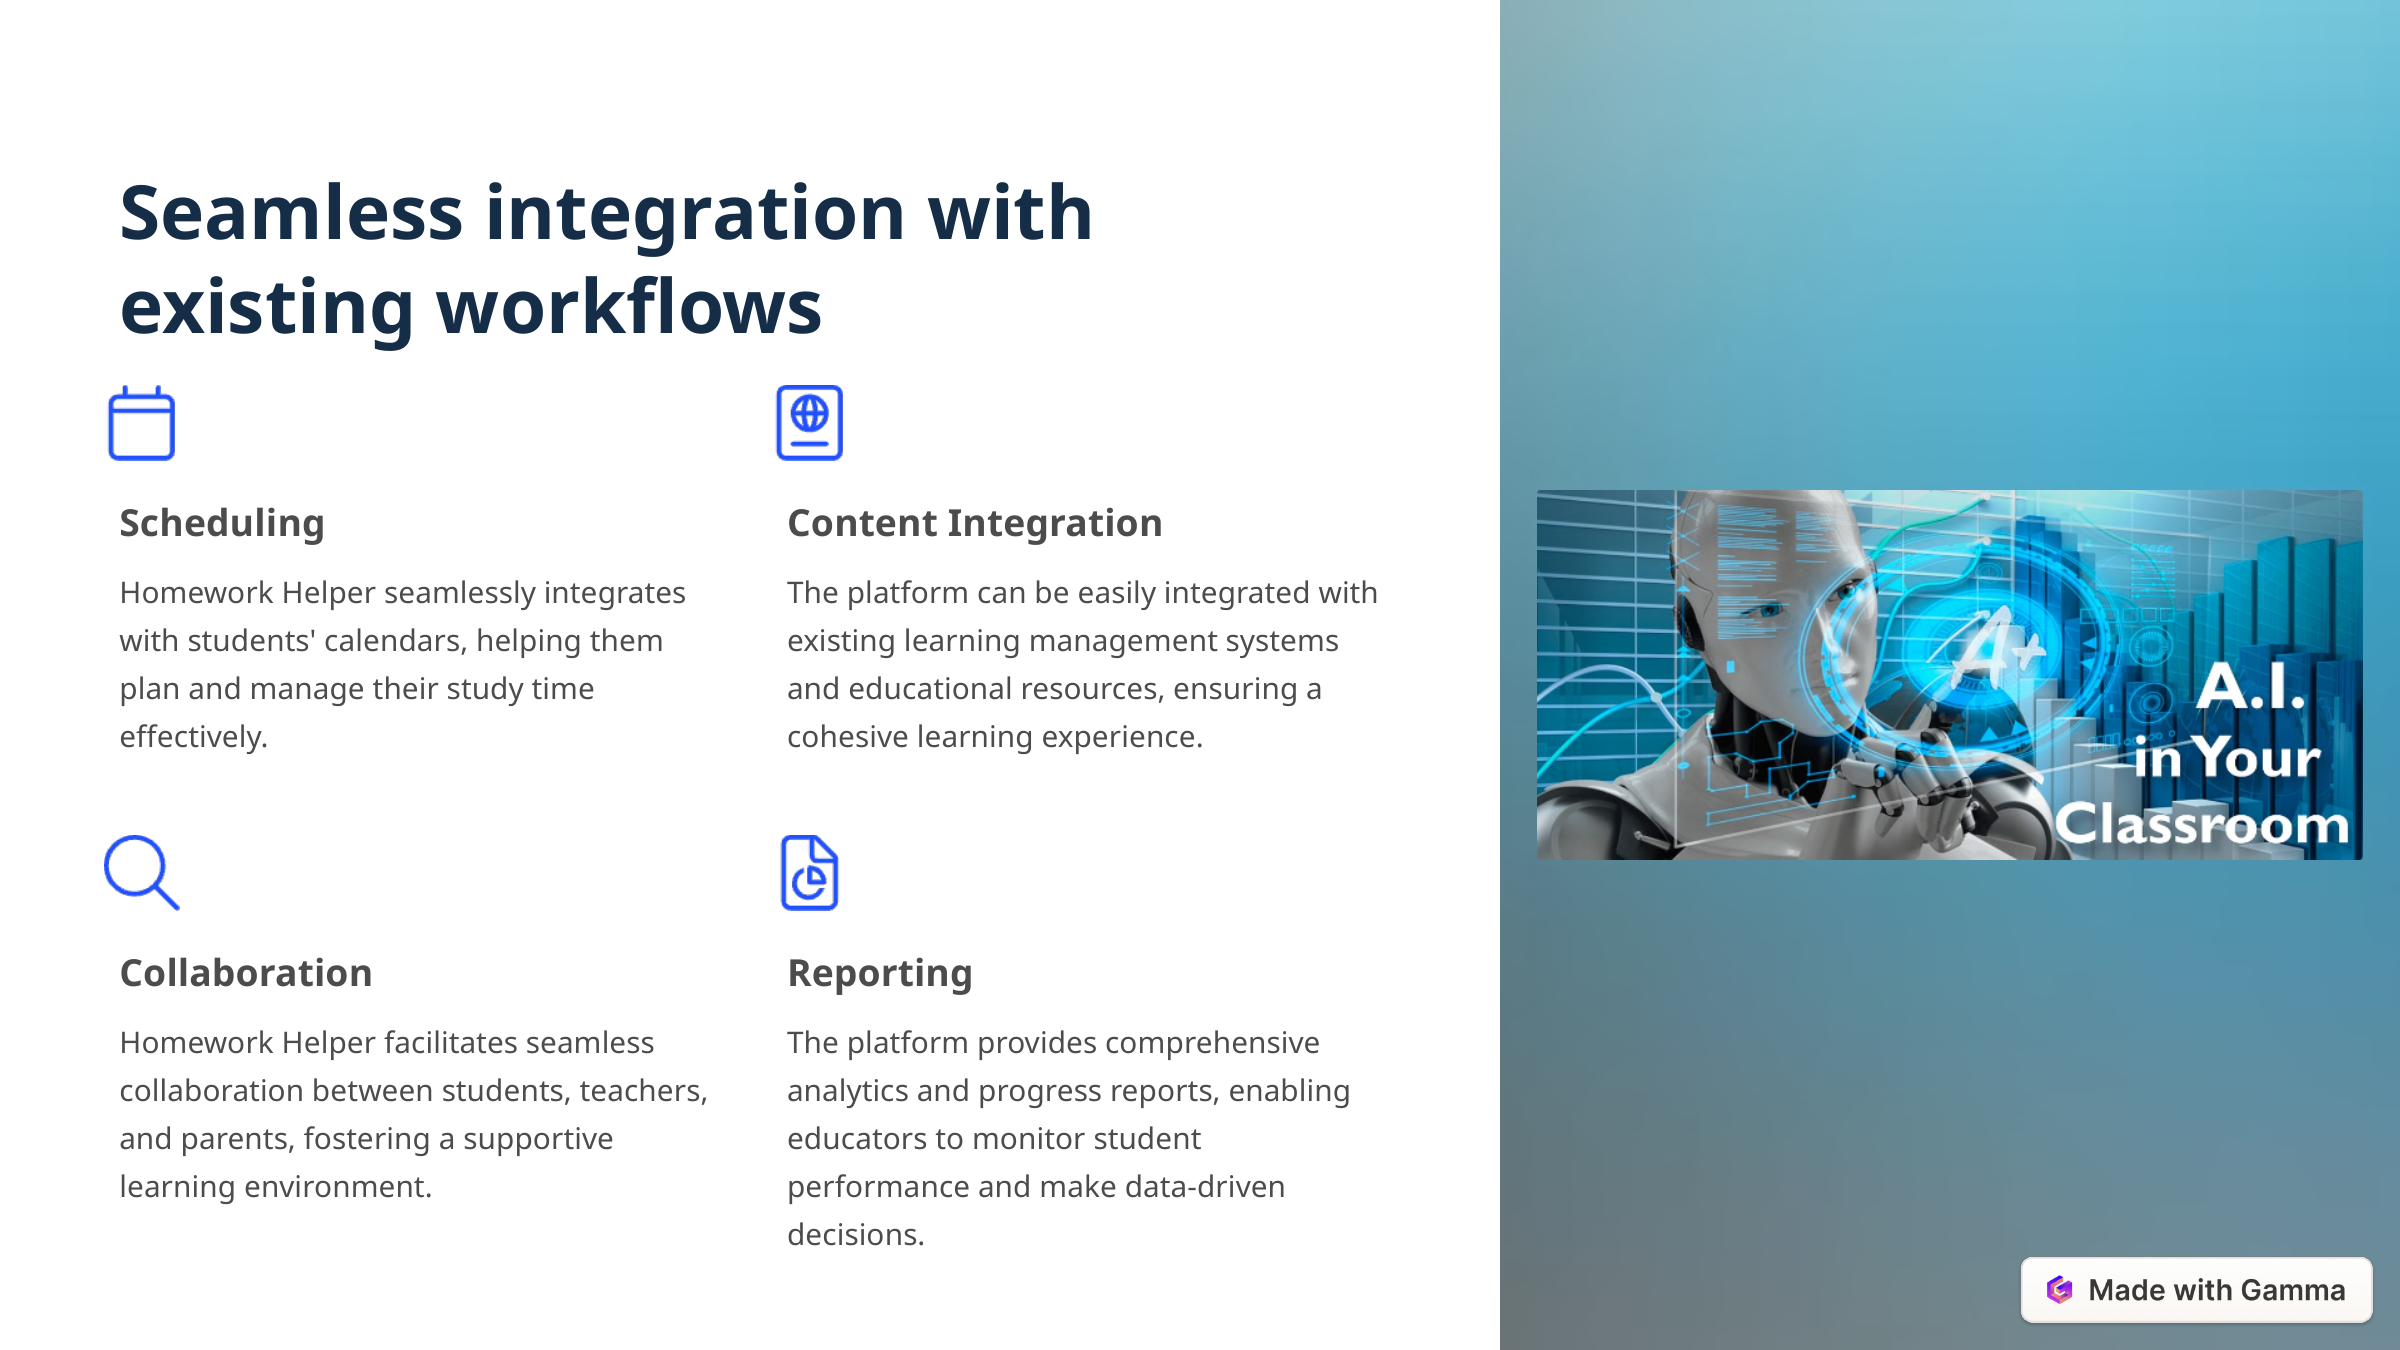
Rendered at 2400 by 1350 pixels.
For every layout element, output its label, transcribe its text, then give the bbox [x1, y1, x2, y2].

text_box Homework Helper seamlessly integrates with students' calendars, helping them plan and manage their study time effectively. [104, 554, 728, 699]
text_box Homework Helper facilitates seamless collaboration between students, teachers, and parents, fostering a supportive learning environment. [104, 1004, 728, 1196]
text_box Reporting [772, 940, 1146, 987]
text_box The platform can be easily integrated with existing learning management systems and educational resources, ensuring a cohesive learning experience. [772, 554, 1396, 746]
text_box Seamless integration with existing workflows [104, 153, 1396, 341]
text_box Collaboration [104, 940, 478, 987]
text_box The platform provides comprehensive analytics and progress reports, enabling educators to monitor student performance and make data-driven decisions. [772, 1004, 1396, 1196]
picture [1499, 0, 2400, 1350]
picture [772, 385, 848, 461]
picture [772, 835, 848, 911]
text_box Content Integration [772, 490, 1146, 537]
text_box Scheduling [104, 490, 478, 537]
picture [104, 835, 180, 911]
picture [104, 385, 180, 461]
text_box [0, 0, 1499, 1350]
